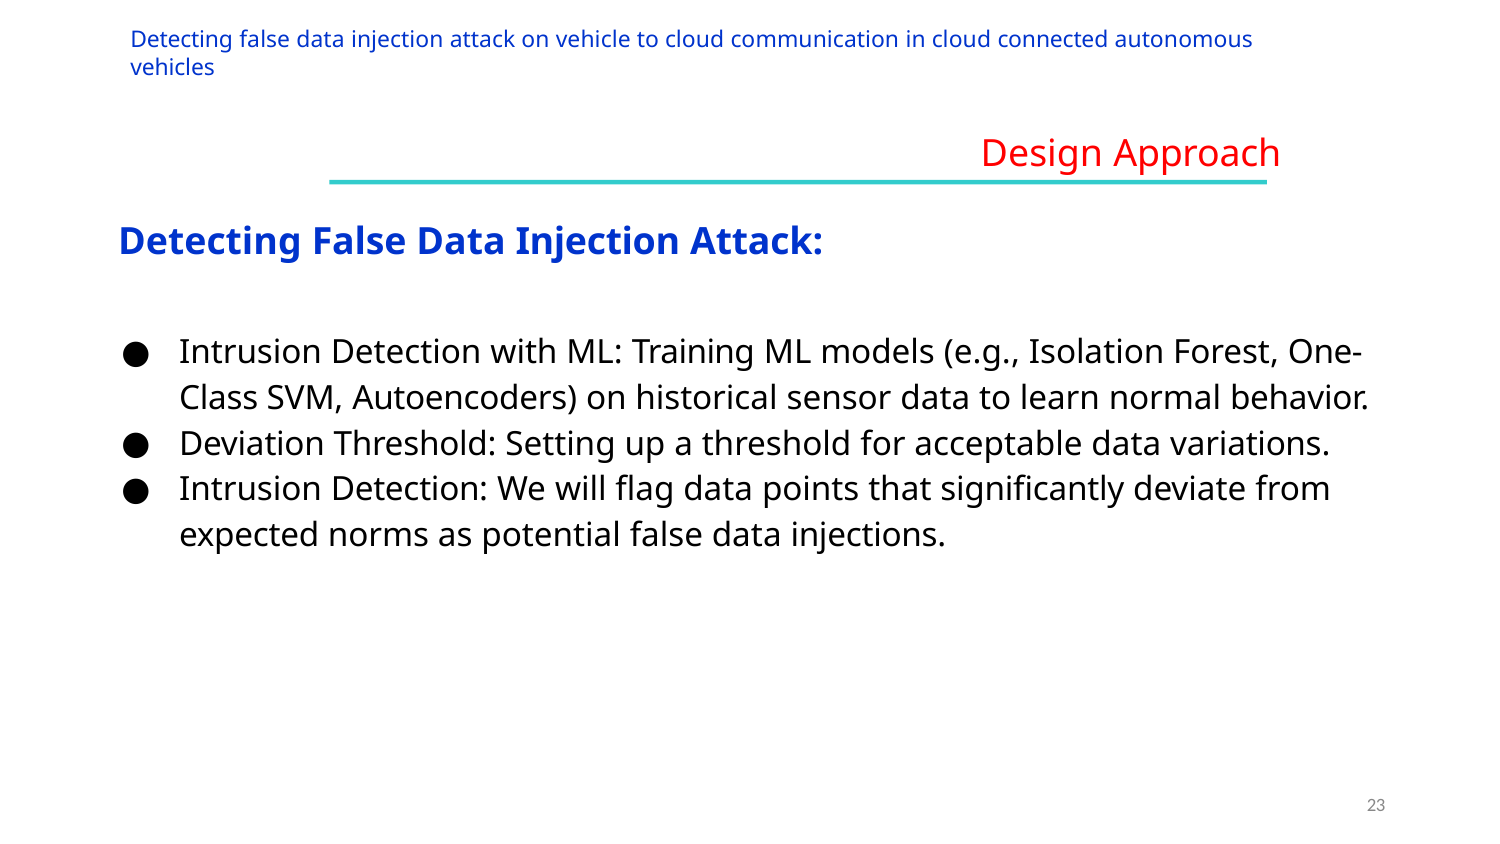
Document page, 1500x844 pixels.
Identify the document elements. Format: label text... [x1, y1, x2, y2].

title Design Approach [124, 109, 1376, 215]
text_box Detecting False Data Injection Attack: Intrusion Detection with ML: Training ML models (e.g., Isolation Forest, One-Class SVM, Autoencoders) on historical sensor data to learn normal behavior. Deviation Threshold: Setting up a threshold for acceptable data variations. Intrusion Detection: We will flag data points that significantly deviate from expected norms as potential false data injections. [116, 215, 1456, 553]
text_box Detecting false data injection attack on vehicle to cloud communication in cloud connected autonomous vehicles [128, 22, 1300, 80]
slide_number 23 [1364, 795, 1395, 844]
